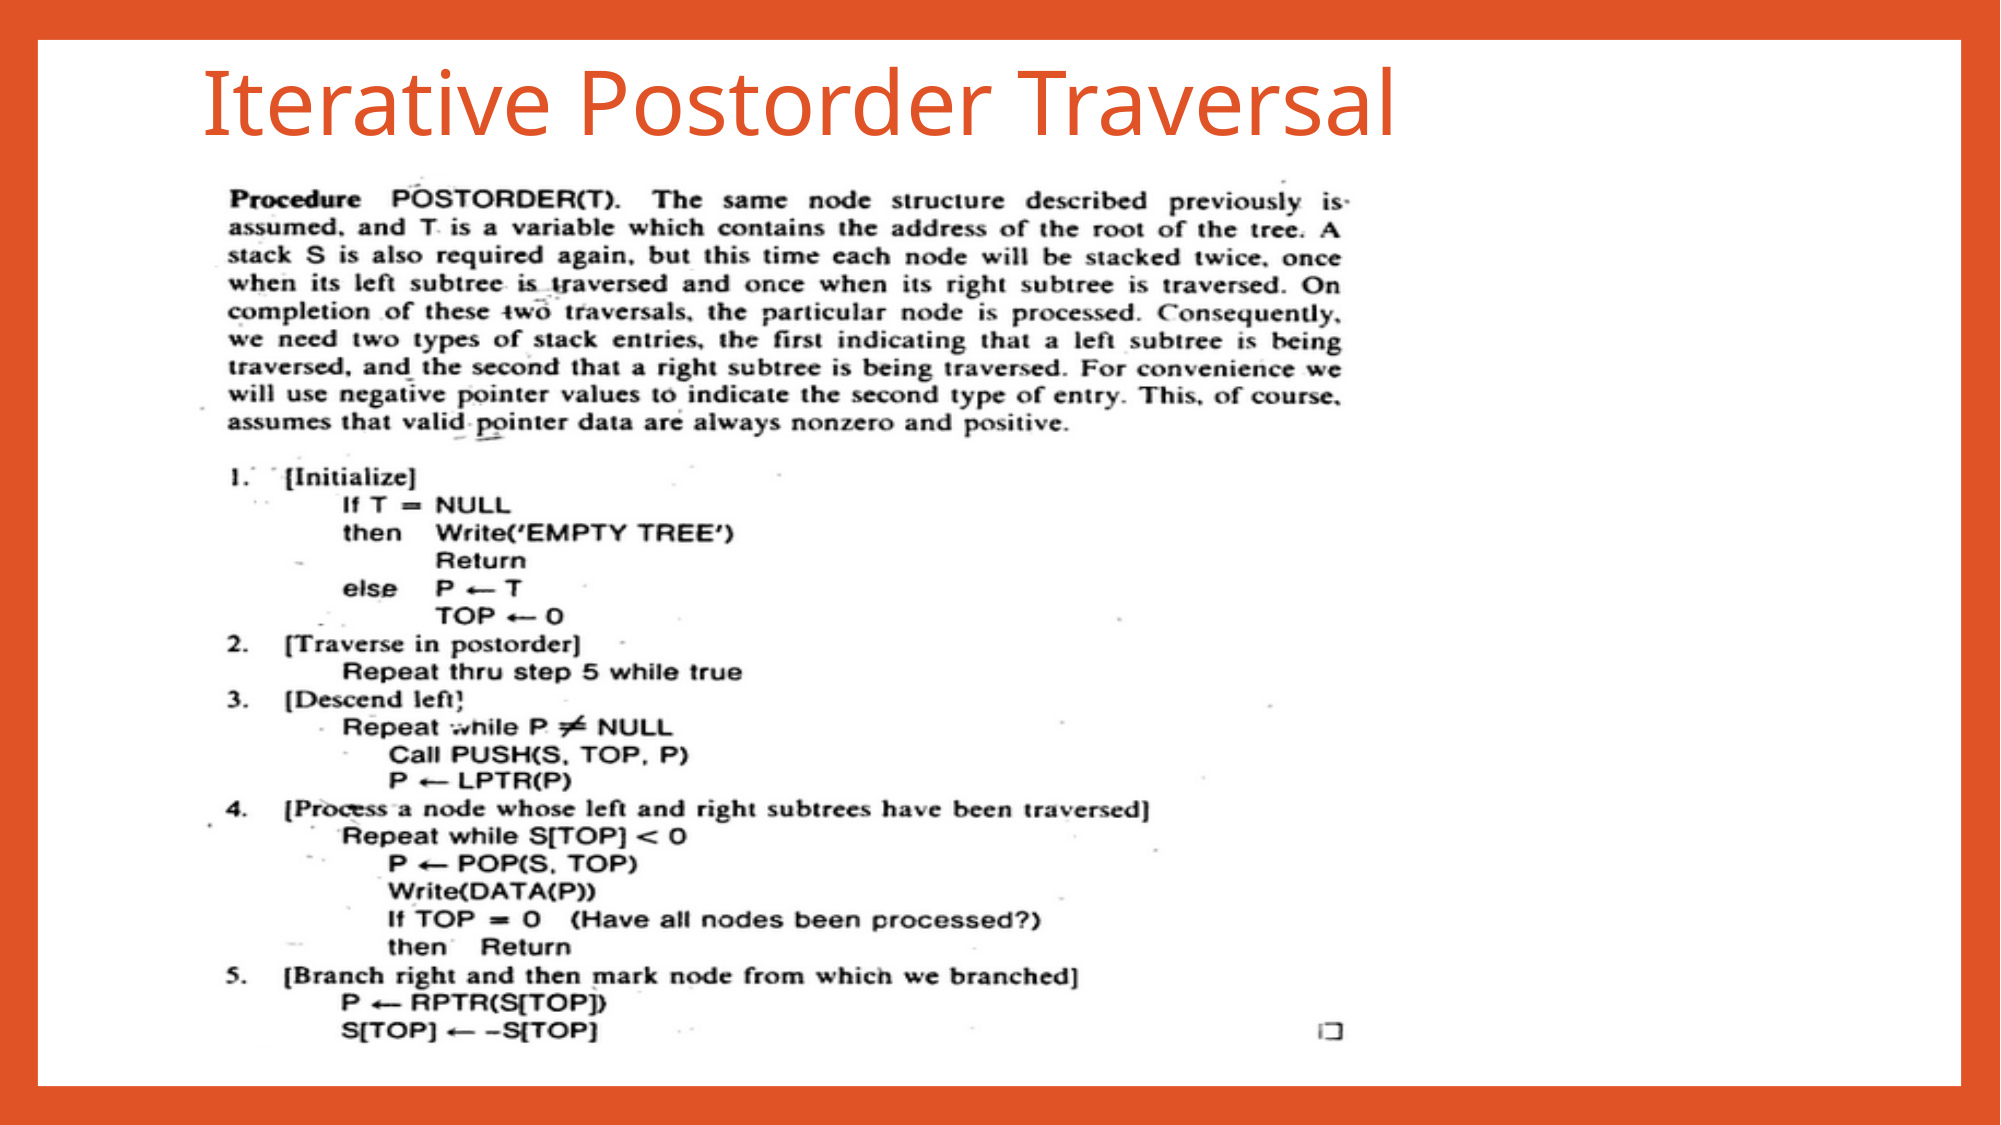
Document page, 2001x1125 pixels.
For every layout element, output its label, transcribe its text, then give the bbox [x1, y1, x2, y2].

picture [187, 174, 1363, 1051]
title Iterative Postorder Traversal [187, 50, 1808, 163]
